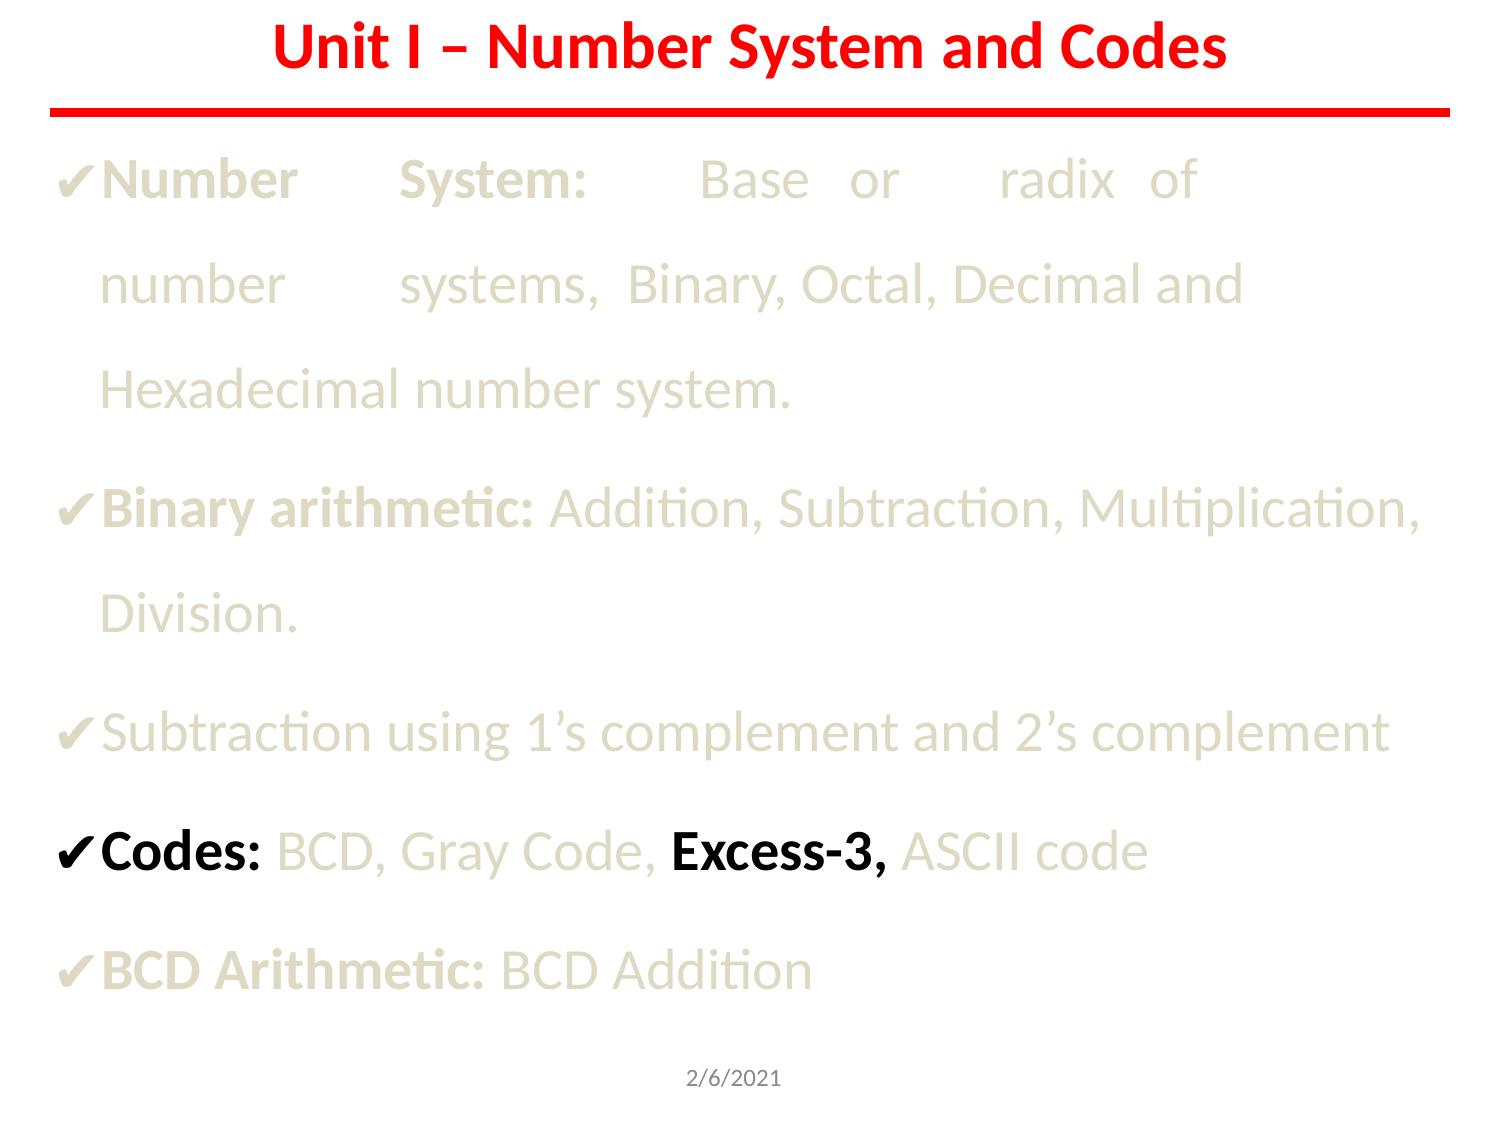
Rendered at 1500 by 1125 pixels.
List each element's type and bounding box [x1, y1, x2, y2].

slide_number [683, 1060, 817, 1090]
title [270, 0, 1230, 84]
text_box [50, 103, 1451, 900]
